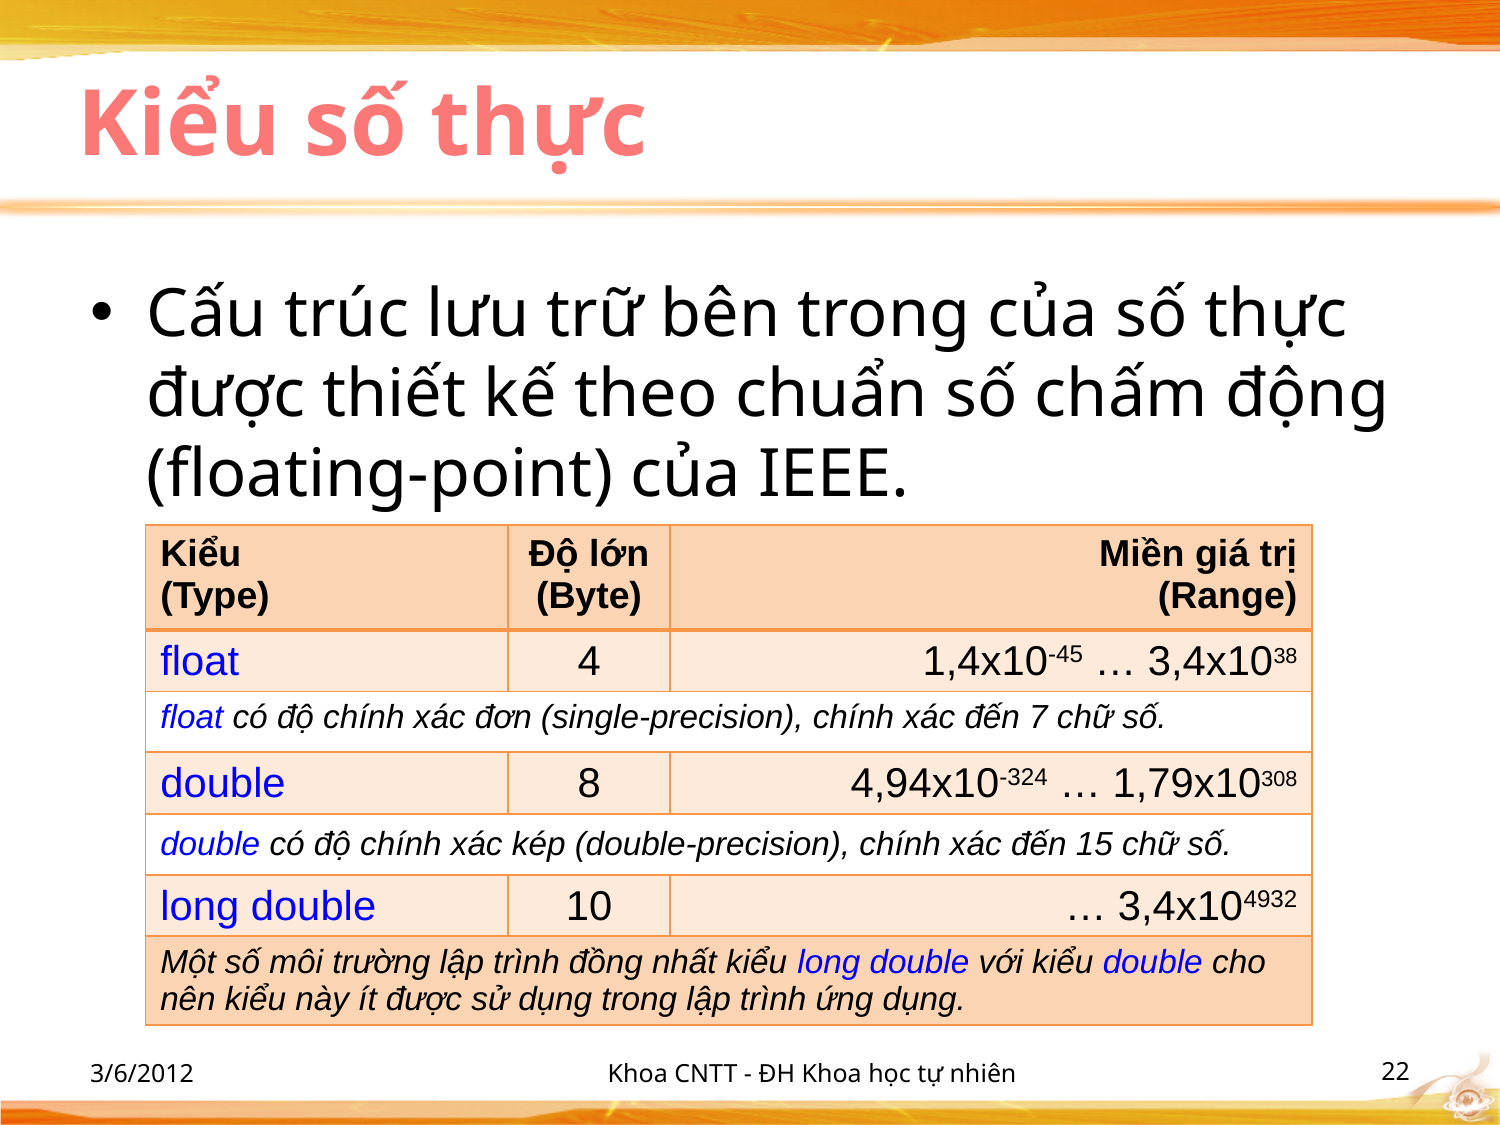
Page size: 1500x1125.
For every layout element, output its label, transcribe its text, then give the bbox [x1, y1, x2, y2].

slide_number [75, 1042, 238, 1103]
table_cell 4,94x10-324 … 1,79x10308 [671, 753, 1311, 813]
picture [0, 187, 1500, 225]
table_cell long double [146, 876, 507, 935]
slide_number ‹#› [1337, 1042, 1425, 1103]
table_header Kiểu (Type) [146, 526, 507, 628]
table_cell double [146, 753, 507, 813]
table_cell double có độ chính xác kép (double-precision), chính xác đến 15 chữ số. [146, 815, 1311, 874]
table_header Miền giá trị (Range) [671, 526, 1311, 628]
table_cell 4 [509, 632, 669, 691]
table_cell Một số môi trường lập trình đồng nhất kiểu long double với kiểu double cho nên kiểu này ít được sử dụng trong lập trình ứng dụng. [146, 937, 1311, 1024]
table_cell float [146, 632, 507, 691]
table_cell float có độ chính xác đơn (single-precision), chính xác đến 7 chữ số. [146, 692, 1311, 751]
table_cell … 3,4x104932 [671, 876, 1311, 935]
table_cell 1,4x10-45 … 3,4x1038 [671, 632, 1311, 691]
table_cell 10 [509, 876, 669, 935]
table_cell 8 [509, 753, 669, 813]
footer Khoa CNTT - ĐH Khoa học tự nhiên [312, 1042, 1313, 1103]
list Cấu trúc lưu trữ bên trong của số thực được thiết kế theo chuẩn số chấm động (floating-point) của IEEE. [75, 262, 1425, 1005]
picture [2, 1049, 1500, 1125]
title Kiểu số thực [62, 24, 1475, 213]
picture [0, 0, 1500, 63]
table_header Độ lớn (Byte) [509, 526, 669, 628]
